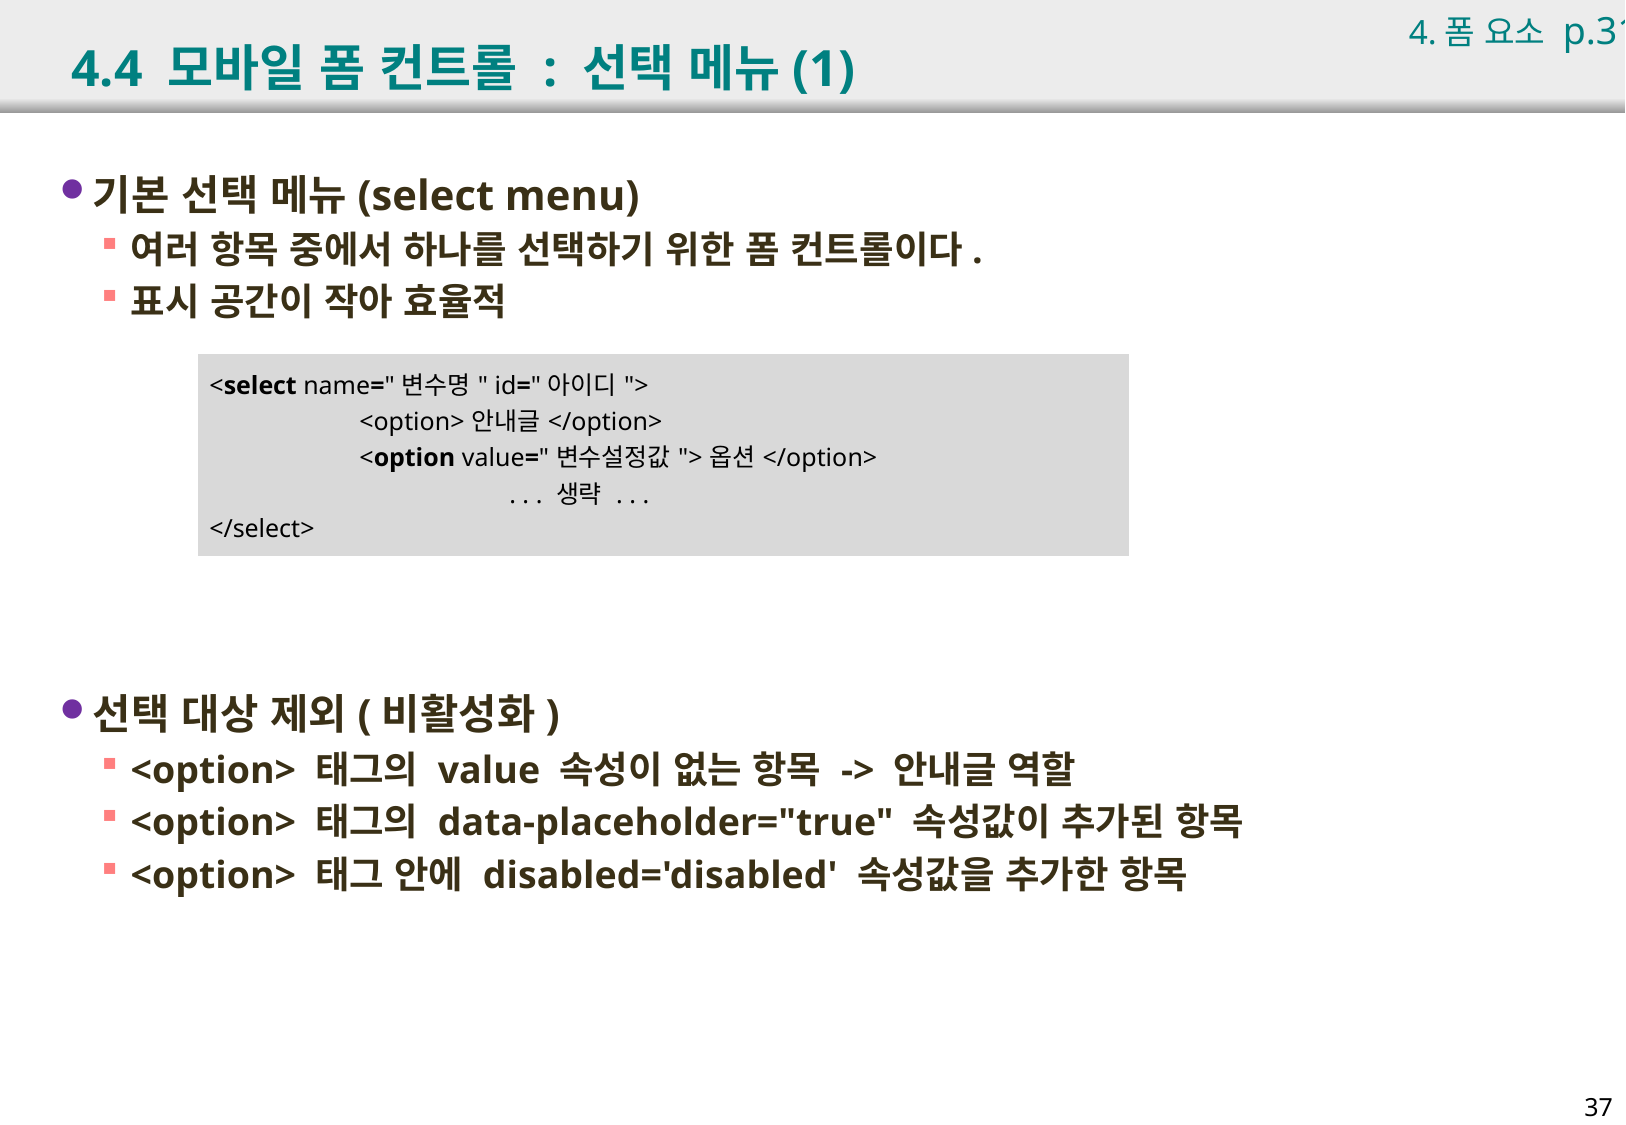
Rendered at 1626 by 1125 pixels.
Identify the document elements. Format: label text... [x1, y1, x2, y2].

list 기본 선택 메뉴(select menu) 여러 항목 중에서 하나를 선택하기 위한 폼 컨트롤이다. 표시 공간이 작아 효율적 선택 대상 제외(비활성화) <option> 태그의 value 속성이 없는 항목 -> 안내글 역할 <option> 태그의 data-placeholder="true" 속성값이 추가된 항목 <option> 태그 안에 disabled='disabled' 속성값을 추가한 항목 [44, 160, 1593, 1095]
text_box 4.폼 요소 p.313 [1394, 0, 1625, 60]
table_header <select name="변수명" id="아이디"> <option>안내글</option> <option value="변수설정값">옵션</option> . . . 생략 . . . </select> [198, 354, 1129, 556]
title 4.4 모바일 폼 컨트롤 : 선택 메뉴(1) [56, 18, 1545, 115]
